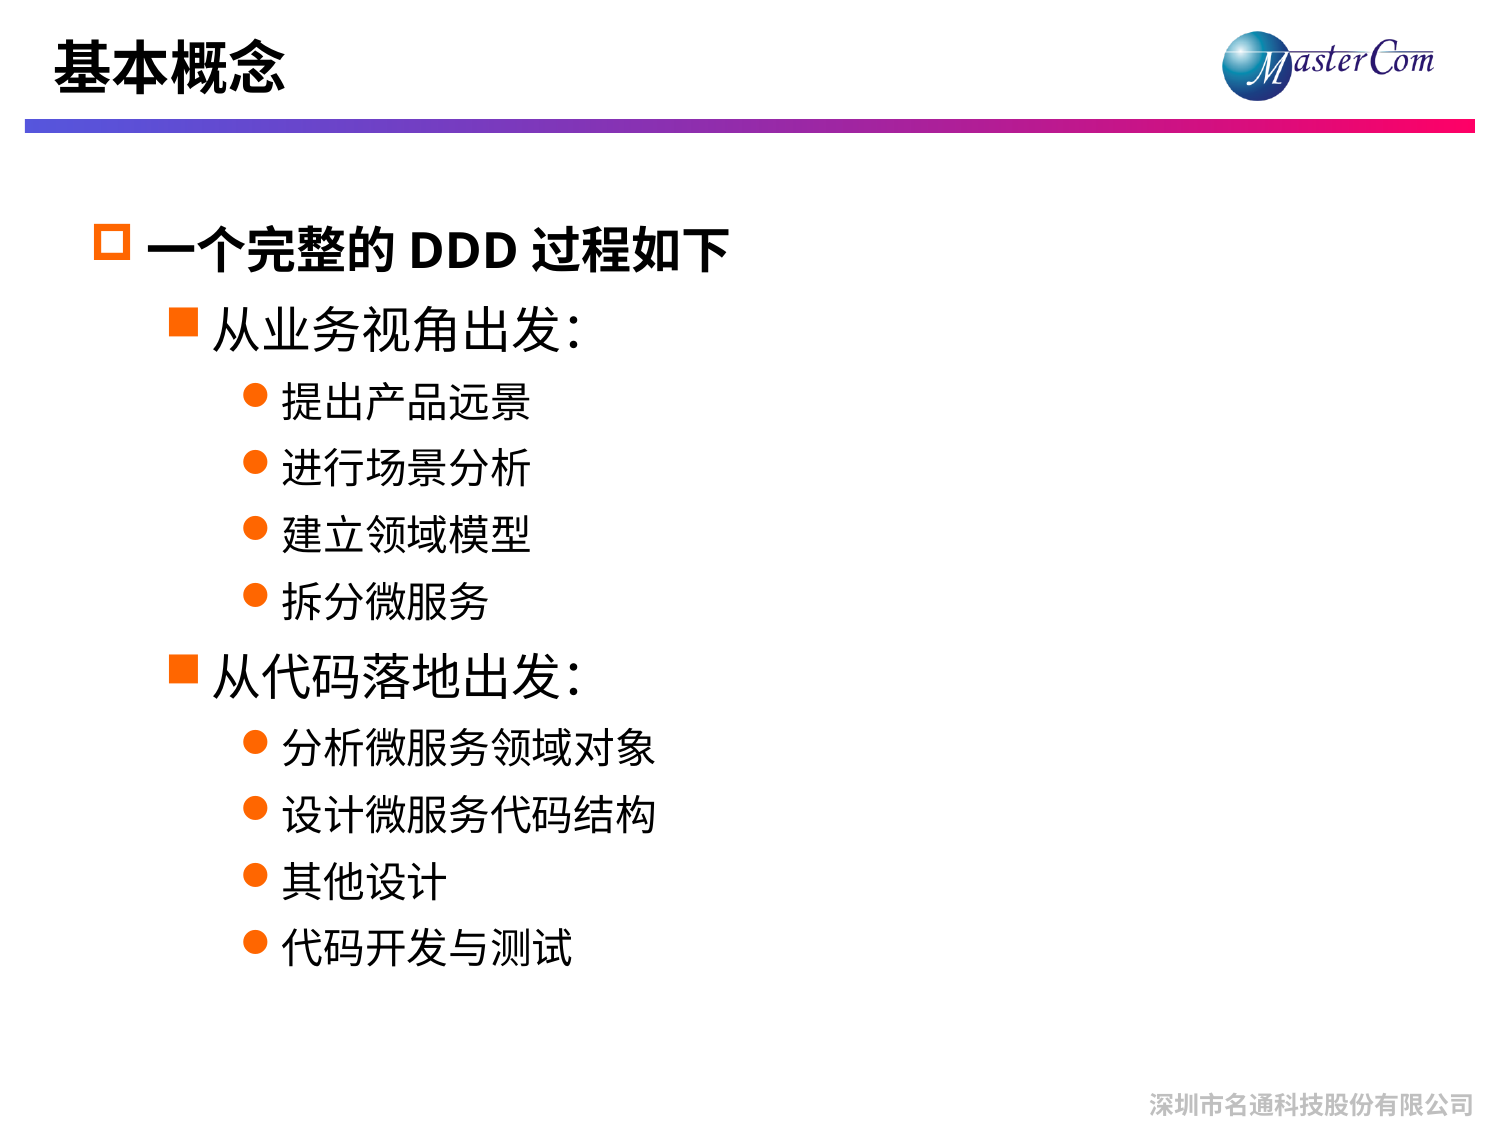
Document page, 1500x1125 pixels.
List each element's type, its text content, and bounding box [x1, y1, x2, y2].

picture [1261, 31, 1434, 101]
title 基本概念 [24, 0, 1261, 132]
list 一个完整的DDD过程如下 从业务视角出发： 提出产品远景 进行场景分析 建立领域模型 拆分微服务 从代码落地出发： 分析微服务领域对象 设计微服务代码结构 其他设计 代码开发与测试 [75, 196, 1425, 1050]
